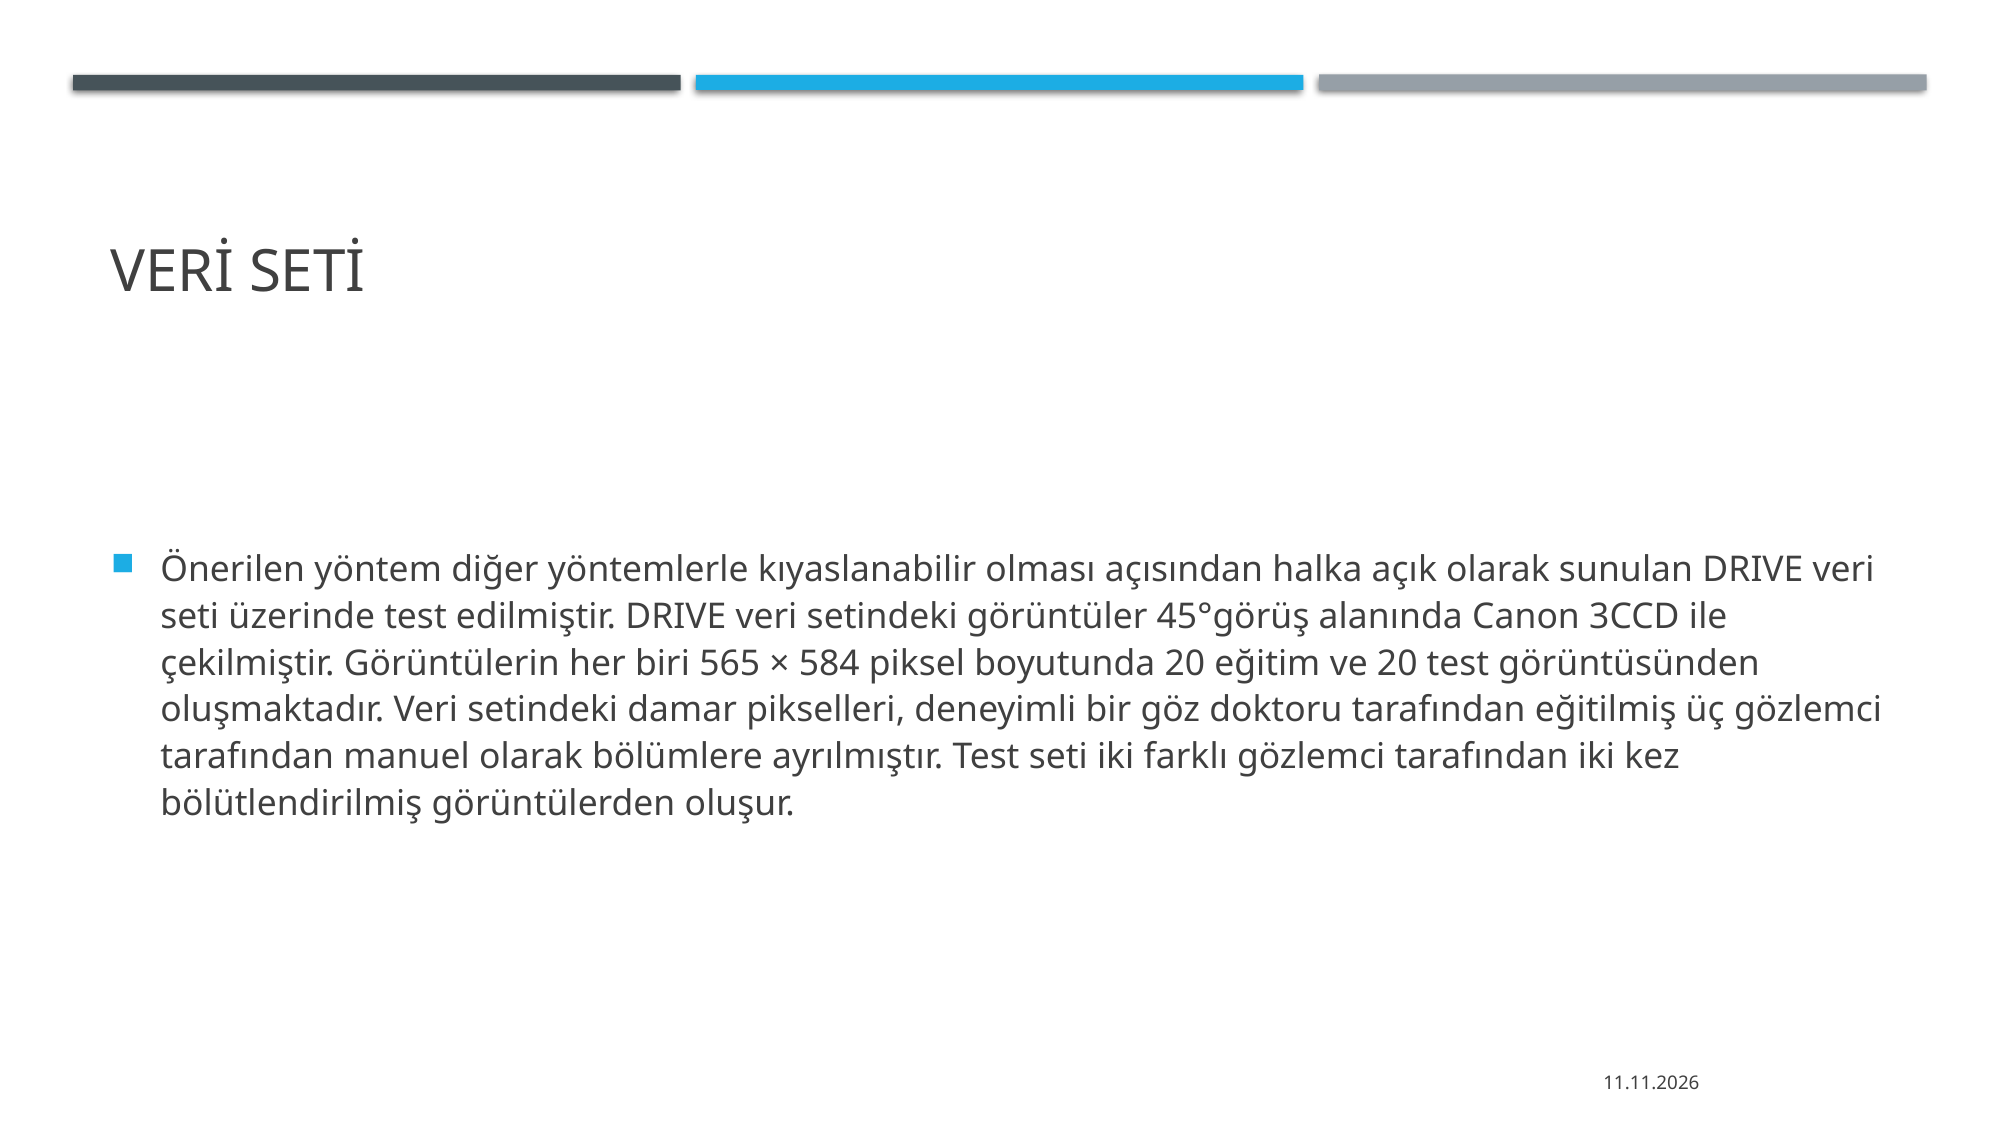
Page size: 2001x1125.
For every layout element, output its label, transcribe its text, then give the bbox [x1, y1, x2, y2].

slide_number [1247, 1053, 1715, 1114]
title Veri seti [95, 115, 1905, 311]
list Önerilen yöntem diğer yöntemlerle kıyaslanabilir olması açısından halka açık olarak sunulan DRIVE veri seti üzerinde test edilmiştir. DRIVE veri setindeki görüntüler 45°görüş alanında Canon 3CCD ile çekilmiştir. Görüntülerin her biri 565 × 584 piksel boyutunda 20 eğitim ve 20 test görüntüsünden oluşmaktadır. Veri setindeki damar pikselleri, deneyimli bir göz doktoru tarafından eğitilmiş üç gözlemci tarafından manuel olarak bölümlere ayrılmıştır. Test seti iki farklı gözlemci tarafından iki kez bölütlendirilmiş görüntülerden oluşur. [95, 383, 1905, 981]
